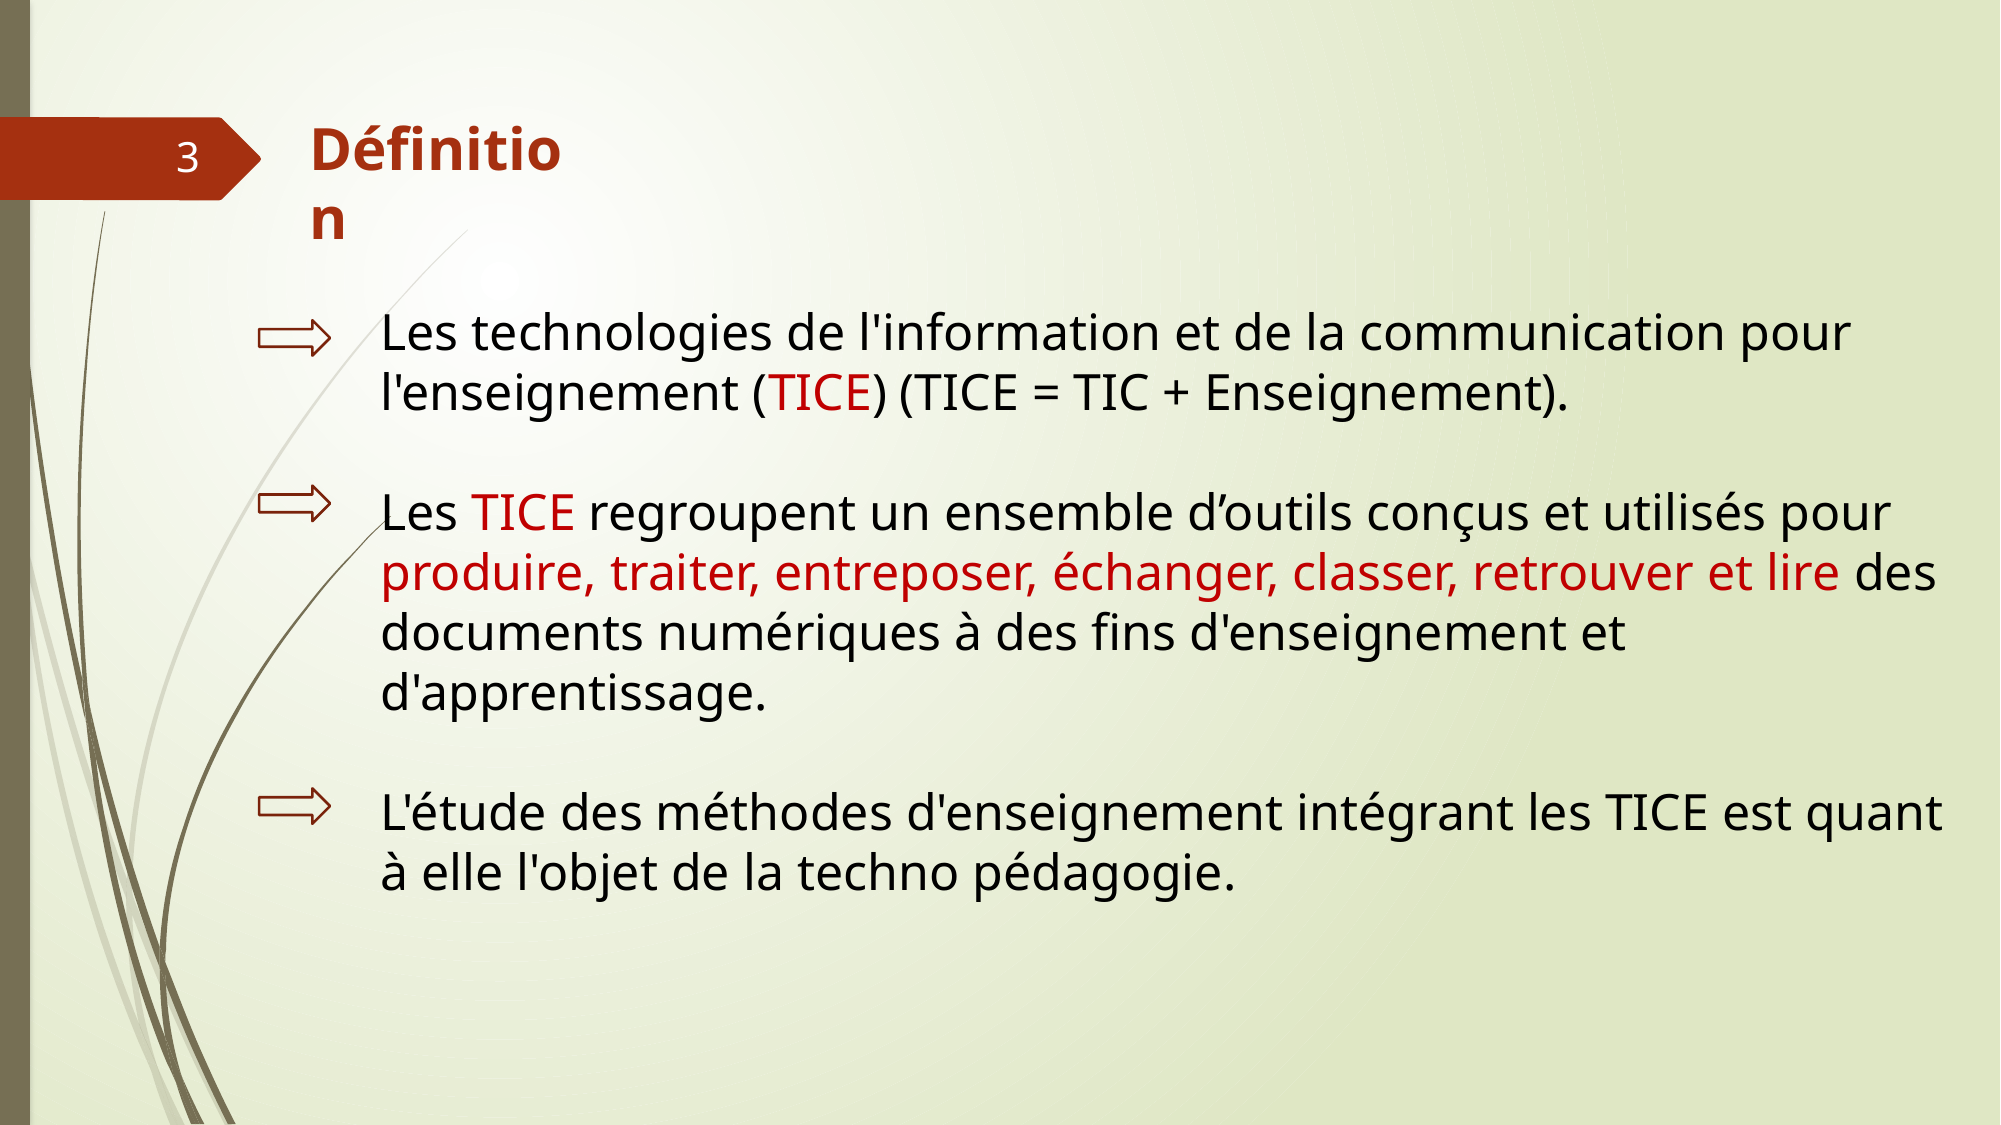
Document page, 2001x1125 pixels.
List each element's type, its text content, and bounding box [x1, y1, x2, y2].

text_box Les technologies de l'information et de la communication pour l'enseignement (TICE) (TICE = TIC + Enseignement). Les TICE regroupent un ensemble d’outils conçus et utilisés pour produire, traiter, entreposer, échanger, classer, retrouver et lire des documents numériques à des fins d'enseignement et d'apprentissage. L'étude des méthodes d'enseignement intégrant les TICE est quant à elle l'objet de la techno pédagogie. [365, 292, 1961, 908]
text_box [257, 787, 331, 826]
text_box [257, 318, 331, 357]
text_box Définition [294, 104, 609, 260]
text_box [257, 484, 331, 523]
slide_number 3 [87, 129, 216, 190]
